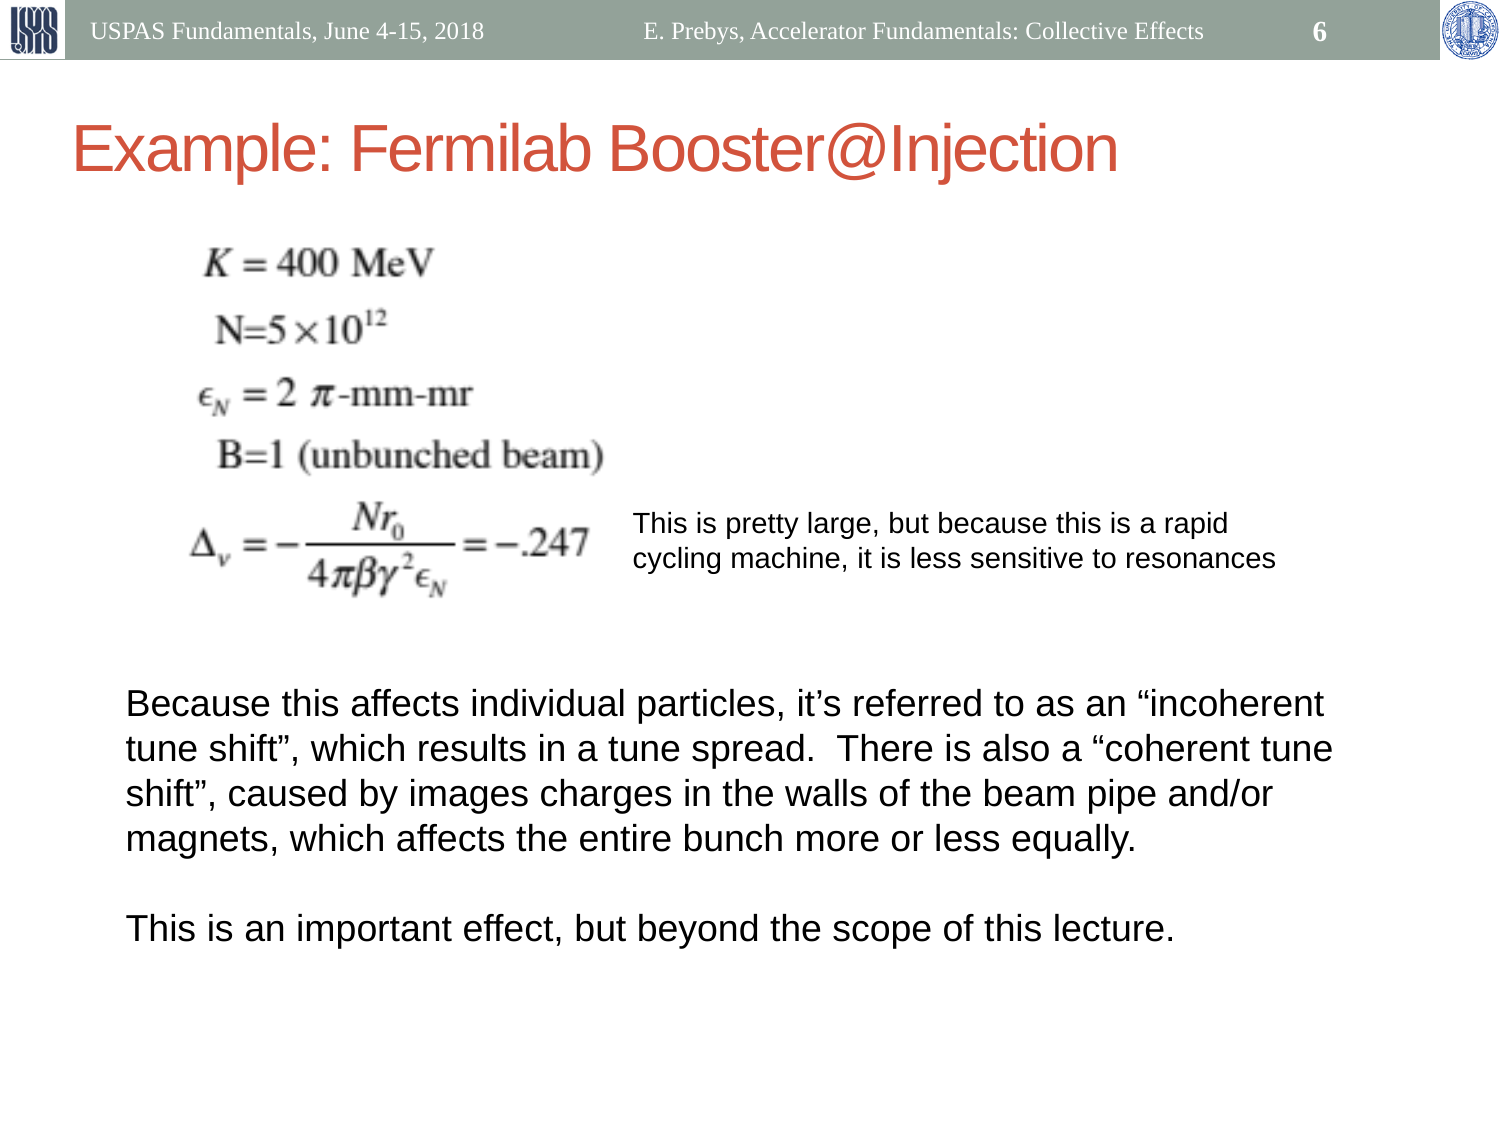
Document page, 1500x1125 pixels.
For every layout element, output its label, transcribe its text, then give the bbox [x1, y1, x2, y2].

text_box This is pretty large, but because this is a rapid cycling machine, it is less sensitive to resonances [617, 496, 1306, 582]
picture [1440, 0, 1500, 61]
slide_number 6 [1297, 3, 1425, 57]
picture [0, 0, 65, 59]
footer E. Prebys, Accelerator Fundamentals: Collective Effects [562, 3, 1286, 57]
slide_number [75, 3, 550, 57]
title Example: Fermilab Booster@Injection [56, 96, 1351, 195]
text_box Because this affects individual particles, it’s referred to as an “incoherent tune shift”, which results in a tune spread. There is also a “coherent tune shift”, caused by images charges in the walls of the beam pipe and/or magnets, which affects the entire bunch more or less equally. This is an important effect, but beyond the scope of this lecture. [110, 671, 1361, 957]
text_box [185, 240, 606, 601]
